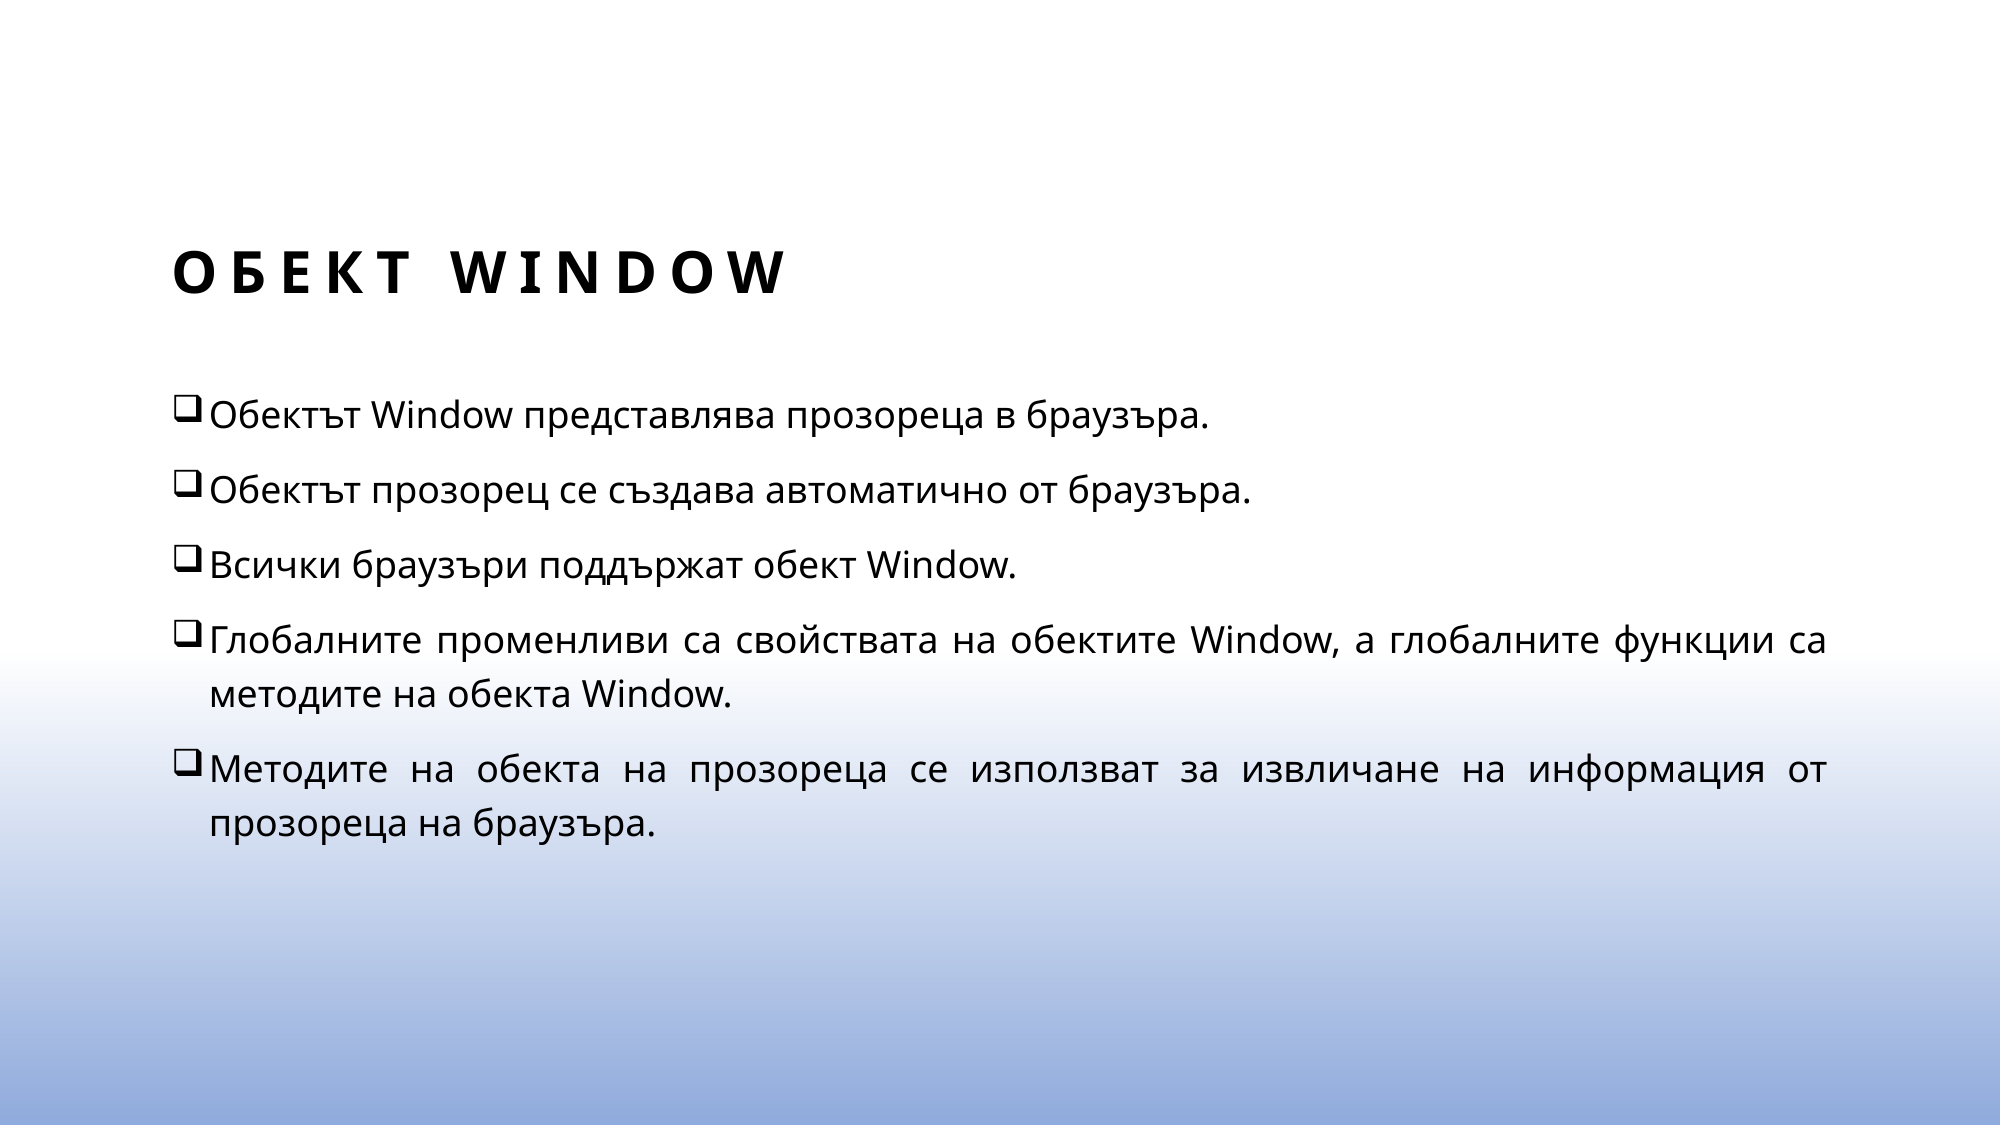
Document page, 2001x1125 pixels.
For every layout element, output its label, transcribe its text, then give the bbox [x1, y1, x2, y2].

list Обектът Window представлява прозореца в браузъра. Обектът прозорец се създава автоматично от браузъра. Всички браузъри поддържат обект Window. Глобалните променливи са свойствата на обектите Window, а глобалните функции са методите на обекта Window. Методите на обекта на прозореца се използват за извличане на информация от прозореца на браузъра. [156, 375, 1844, 1014]
title Обект window [156, 124, 1844, 313]
